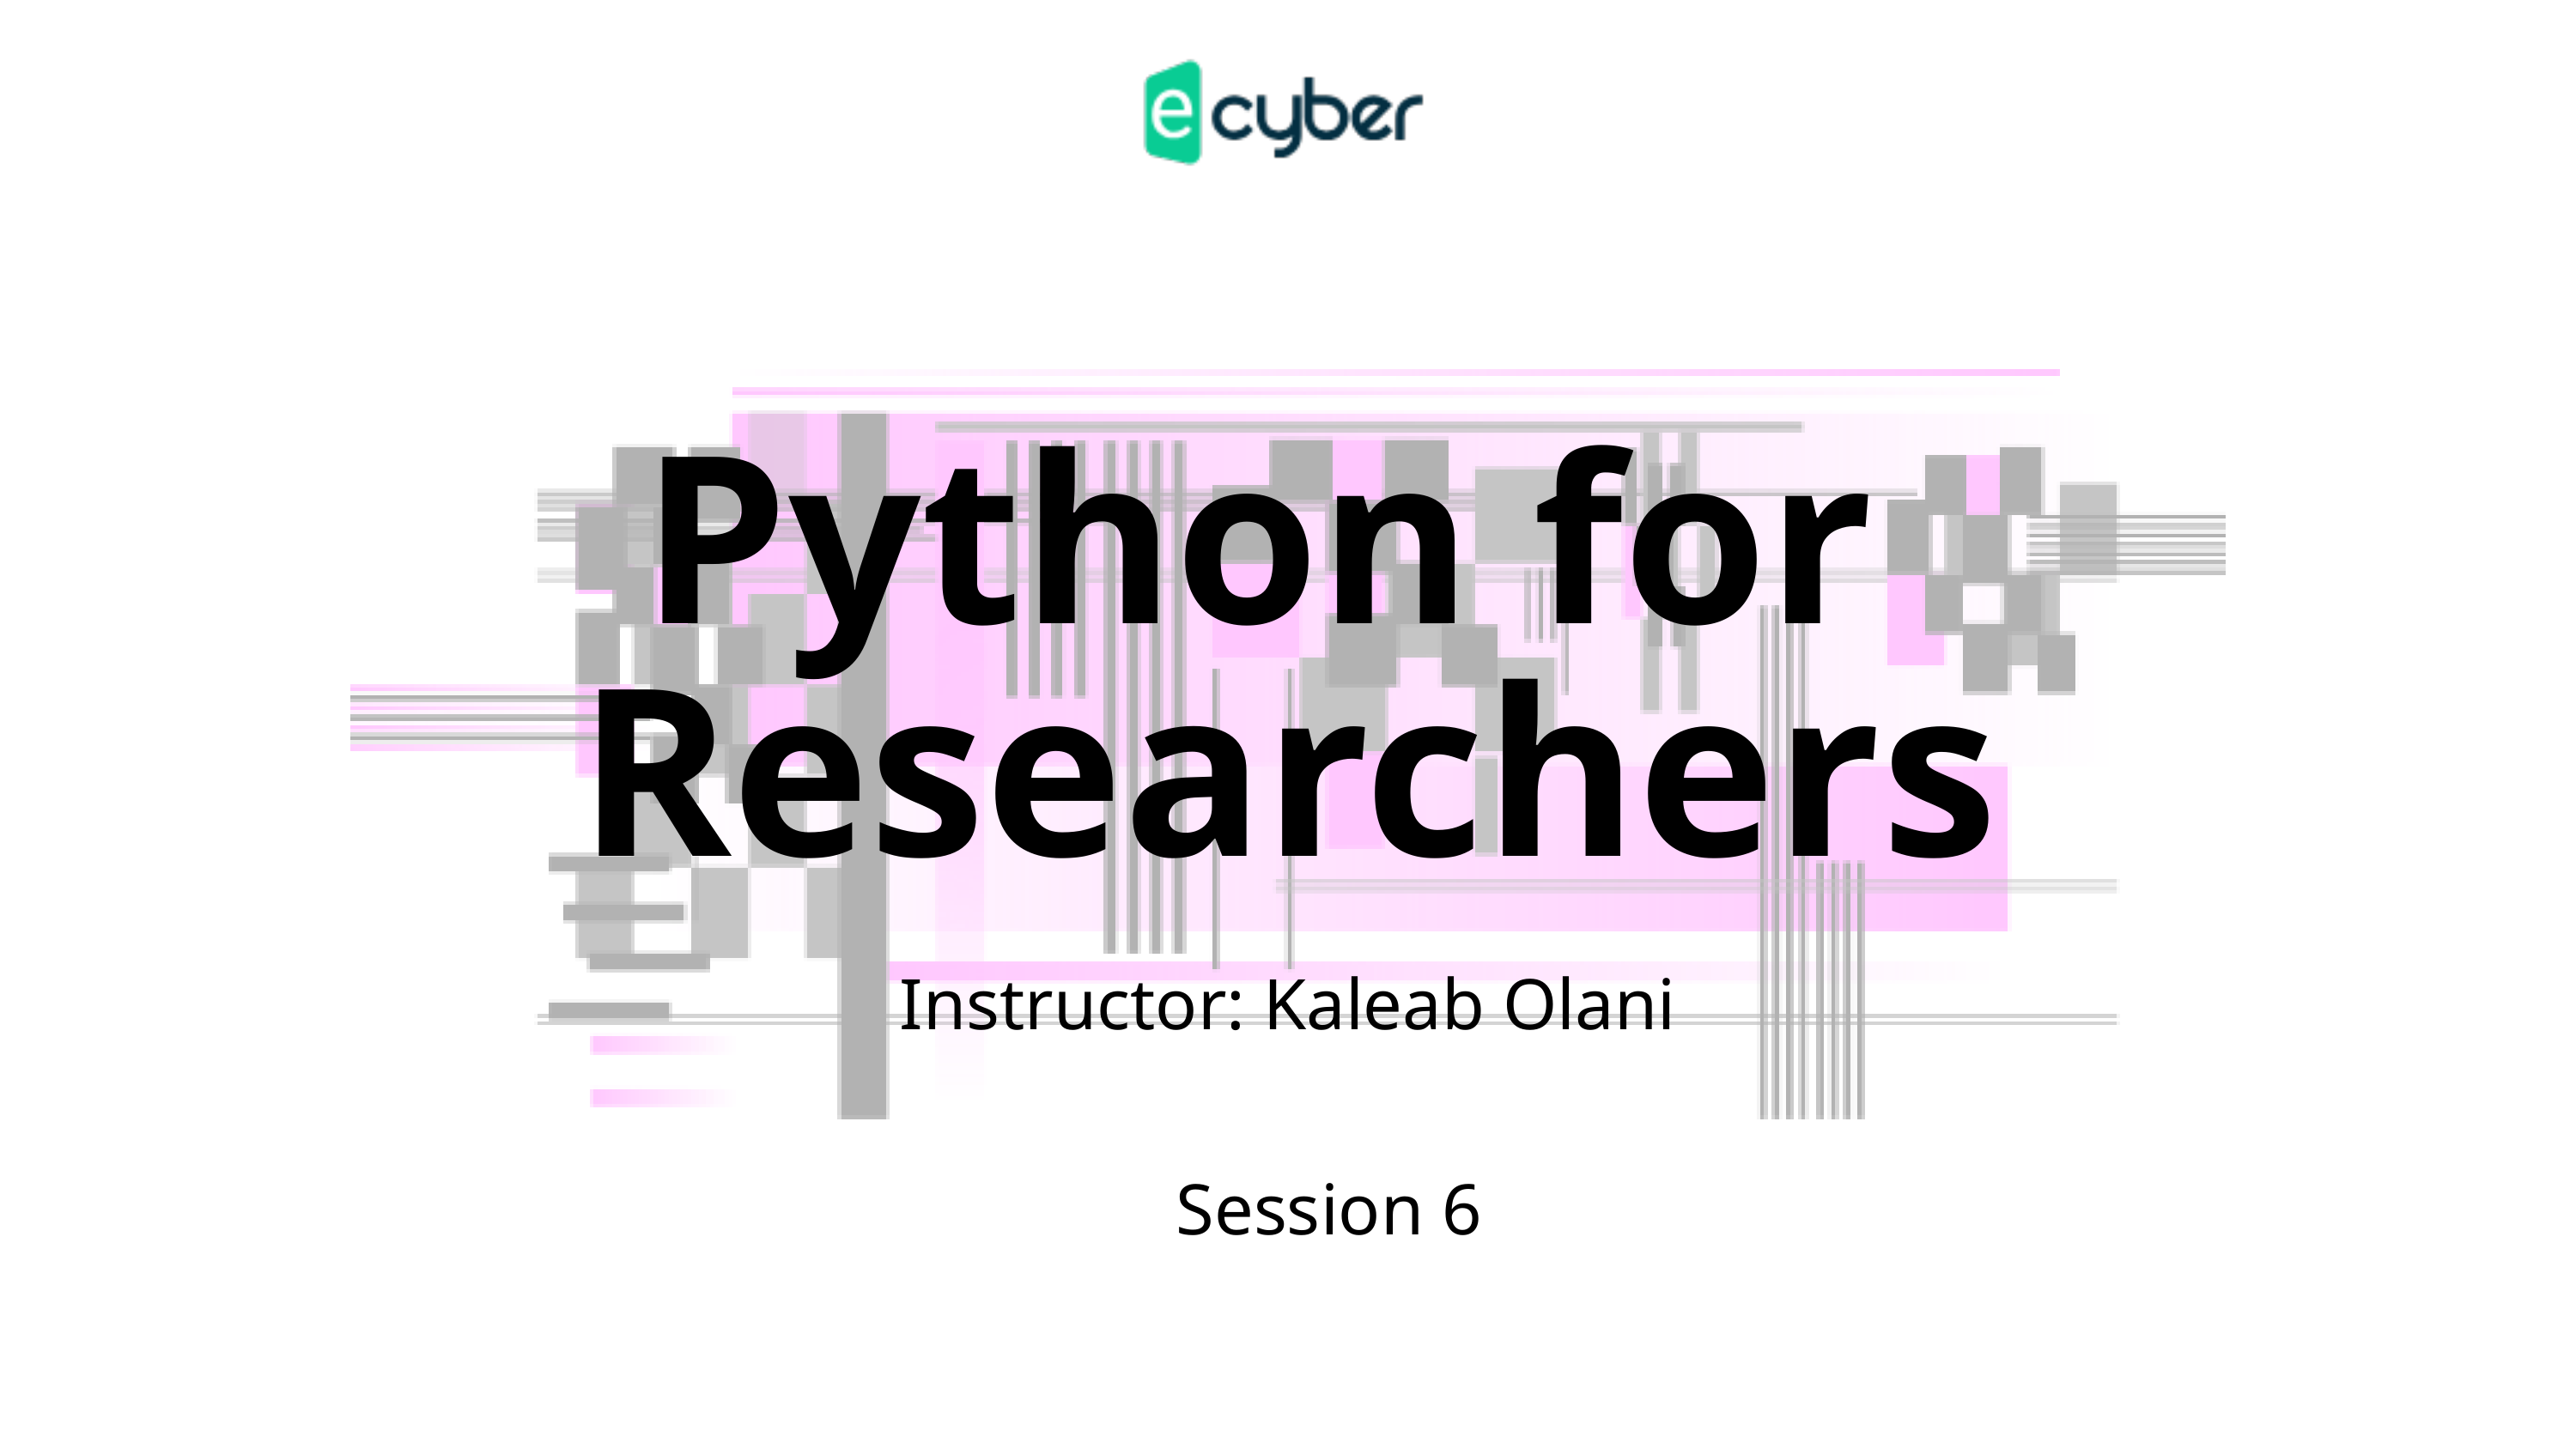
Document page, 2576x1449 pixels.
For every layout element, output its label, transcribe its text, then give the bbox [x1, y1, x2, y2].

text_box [280, 411, 2296, 1037]
text_box [1125, 48, 1451, 174]
text_box [350, 1046, 2227, 1119]
text_box Session 6 [1163, 1150, 1496, 1249]
text_box [350, 369, 2227, 409]
